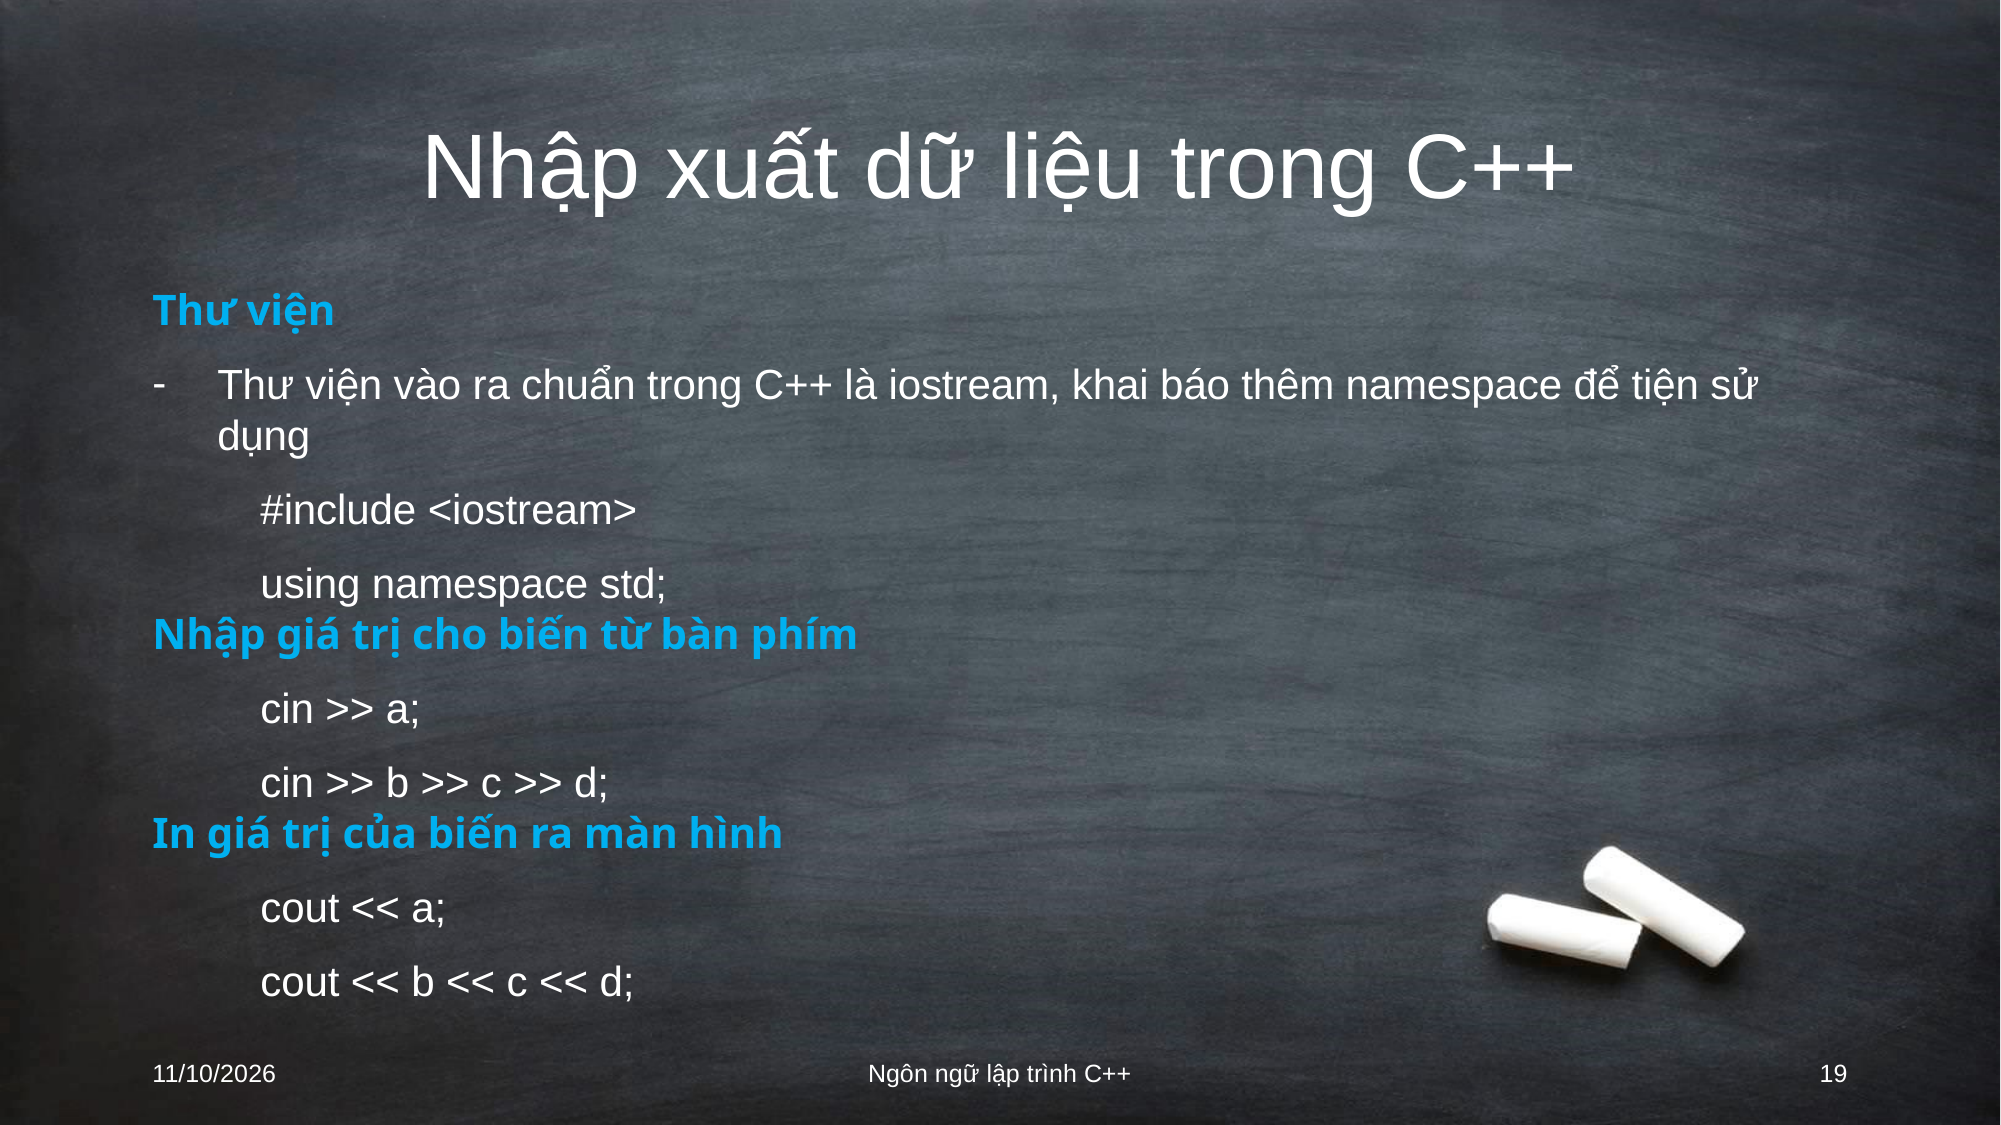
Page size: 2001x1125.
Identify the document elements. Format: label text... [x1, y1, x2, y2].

list Thư viện Thư viện vào ra chuẩn trong C++ là iostream, khai báo thêm namespace để tiện sử dụng #include <iostream> using namespace std; Nhập giá trị cho biến từ bàn phím cin >> a; cin >> b >> c >> d; In giá trị của biến ra màn hình cout << a; cout << b << c << d; [137, 299, 1863, 1014]
title Nhập xuất dữ liệu trong C++ [137, 59, 1863, 278]
picture [0, 0, 2001, 1125]
slide_number 19 [1412, 1042, 1863, 1103]
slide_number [137, 1042, 588, 1103]
footer Ngôn ngữ lập trình C++ [662, 1042, 1338, 1103]
